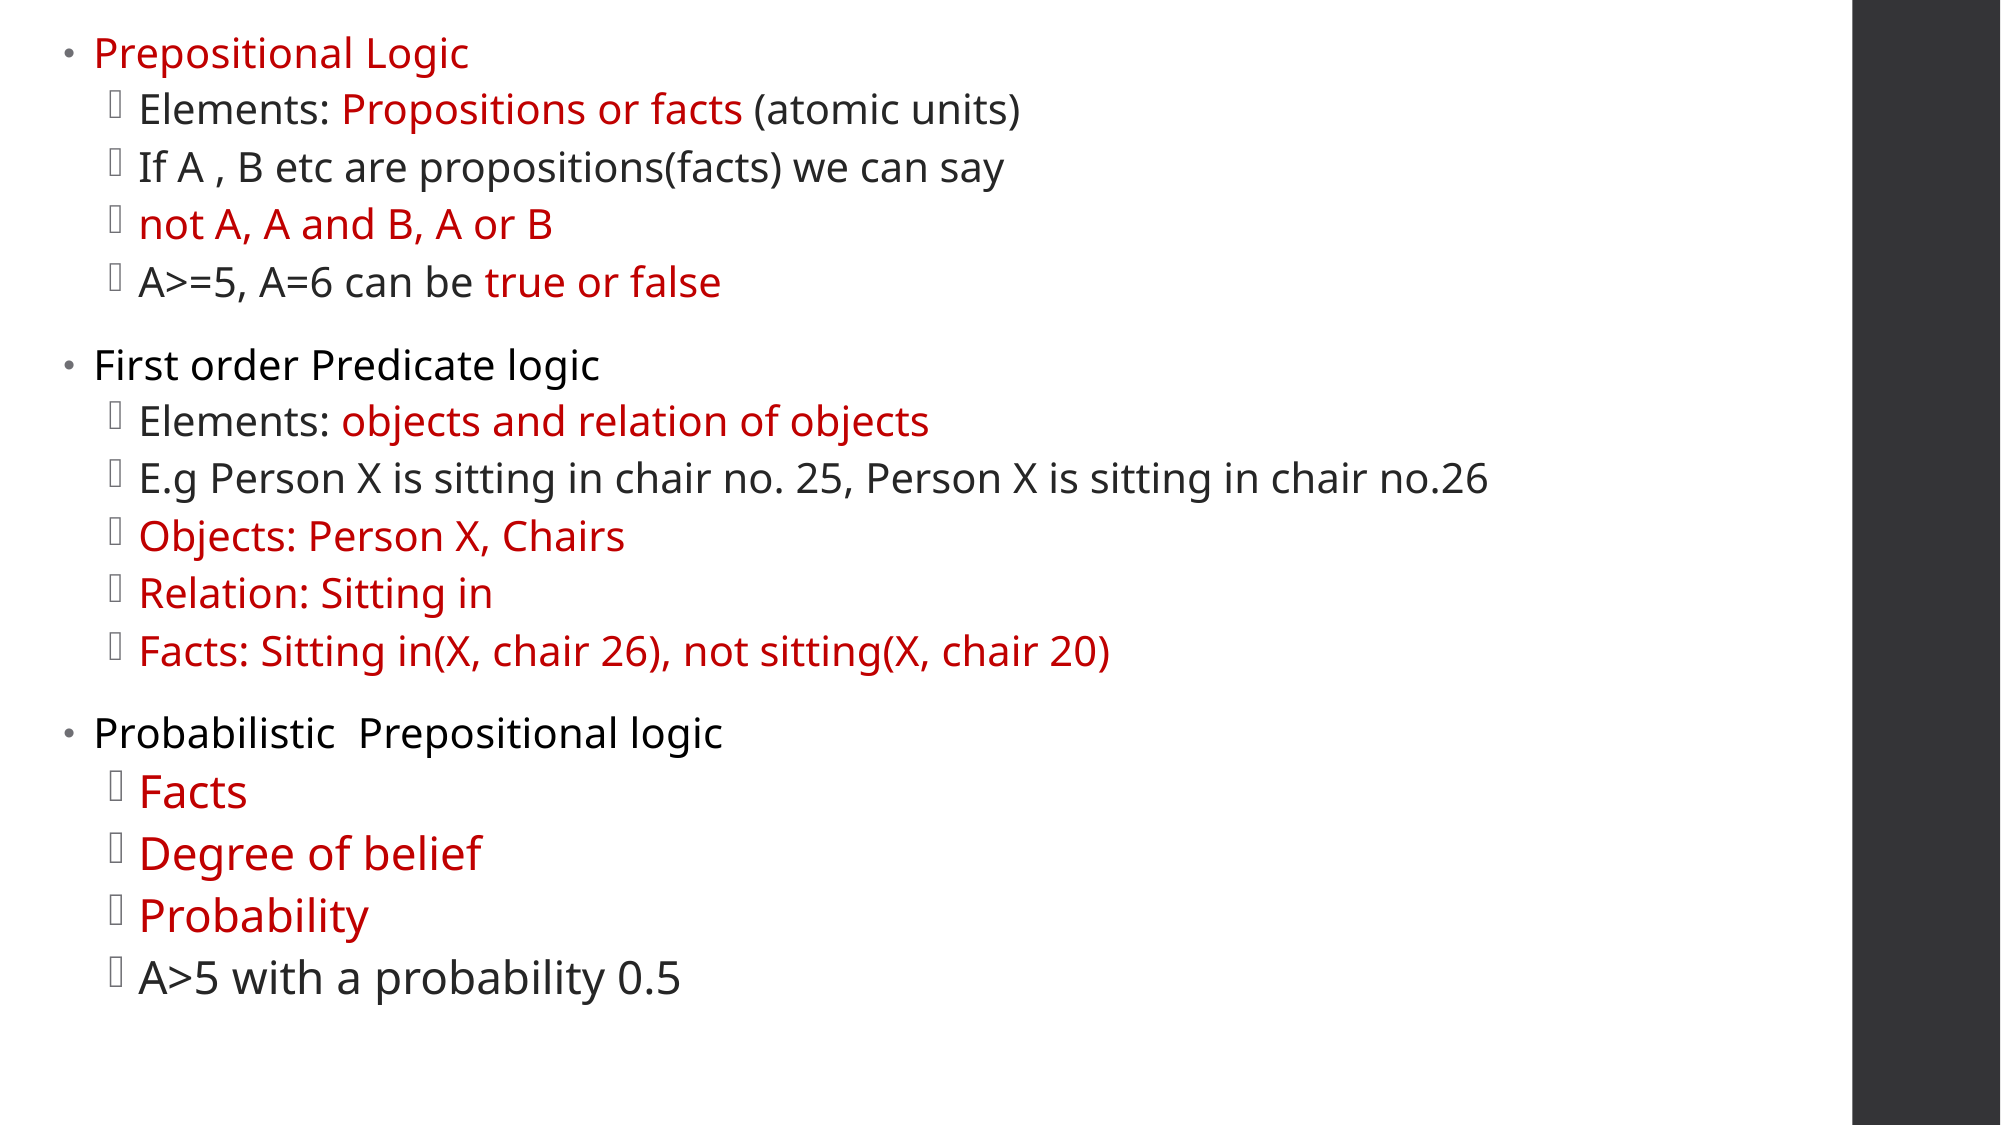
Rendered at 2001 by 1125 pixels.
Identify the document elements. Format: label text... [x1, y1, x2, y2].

list Prepositional Logic Elements: Propositions or facts (atomic units) If A , B etc are propositions(facts) we can say not A, A and B, A or B A>=5, A=6 can be true or false First order Predicate logic Elements: objects and relation of objects E.g Person X is sitting in chair no. 25, Person X is sitting in chair no.26 Objects: Person X, Chairs Relation: Sitting in Facts: Sitting in(X, chair 26), not sitting(X, chair 20) Probabilistic Prepositional logic Facts Degree of belief Probability A>5 with a probability 0.5 [48, 23, 1797, 1083]
